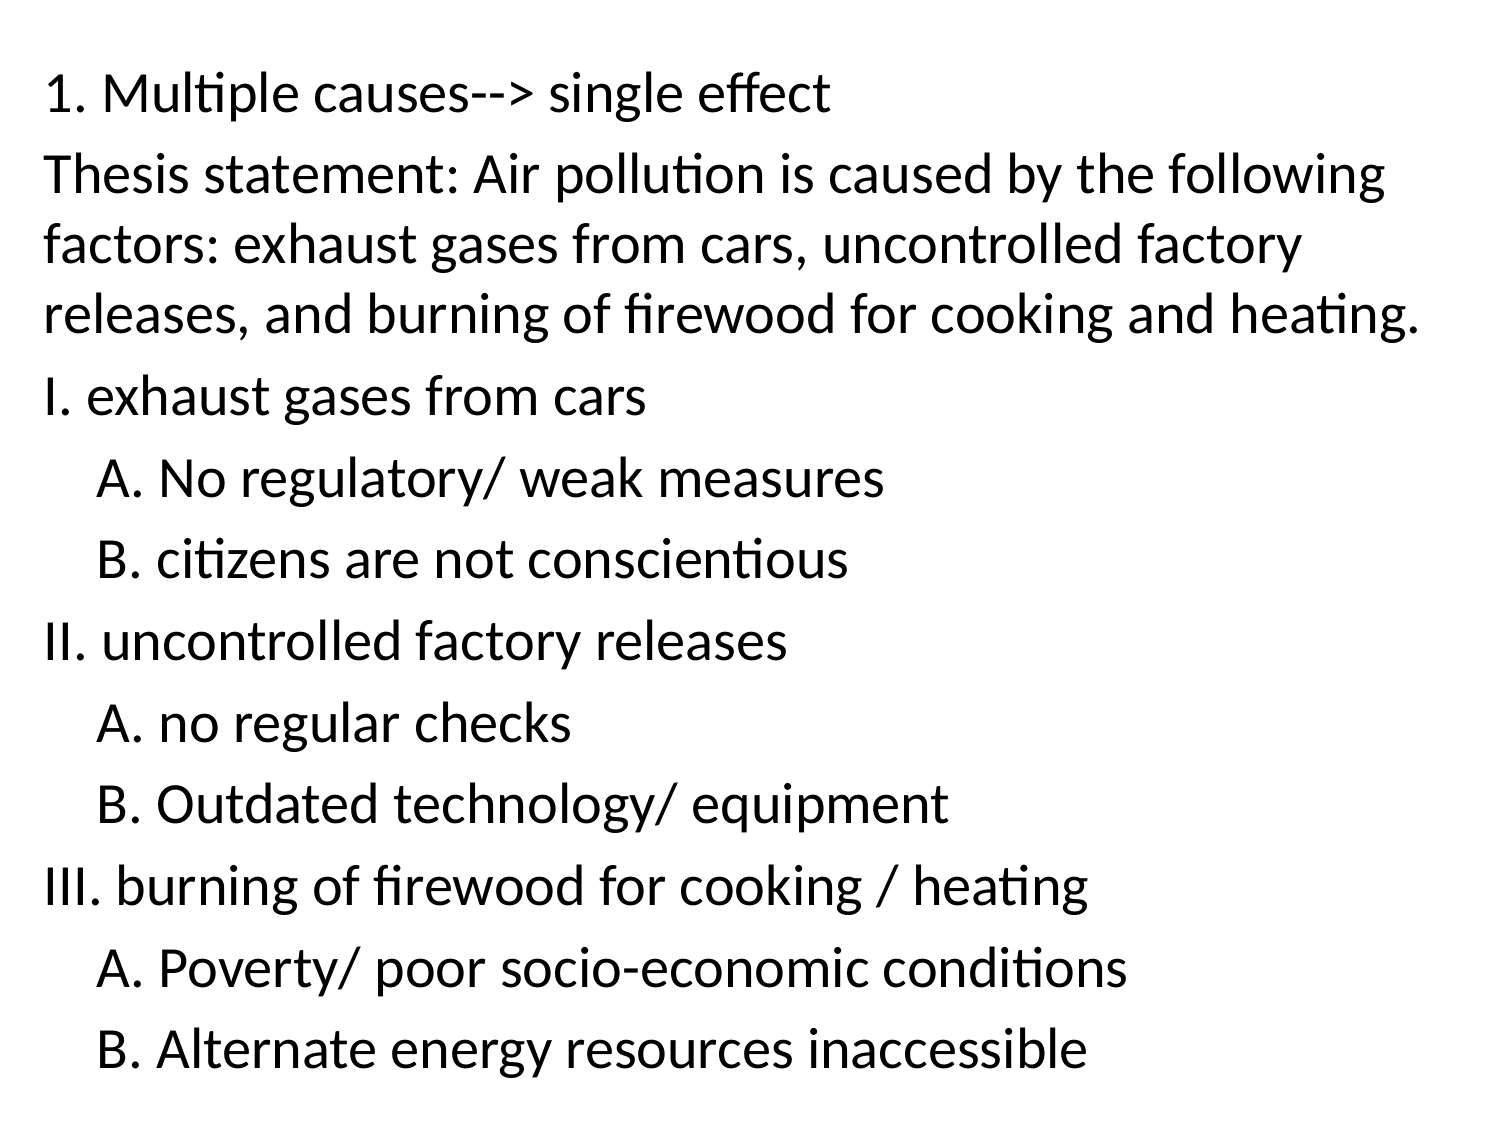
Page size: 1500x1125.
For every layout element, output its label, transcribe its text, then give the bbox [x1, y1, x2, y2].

list 1. Multiple causes--> single effect Thesis statement: Air pollution is caused by the following factors: exhaust gases from cars, uncontrolled factory releases, and burning of firewood for cooking and heating. I. exhaust gases from cars A. No regulatory/ weak measures B. citizens are not conscientious II. uncontrolled factory releases A. no regular checks B. Outdated technology/ equipment III. burning of firewood for cooking / heating A. Poverty/ poor socio-economic conditions B. Alternate energy resources inaccessible [28, 46, 1476, 1074]
